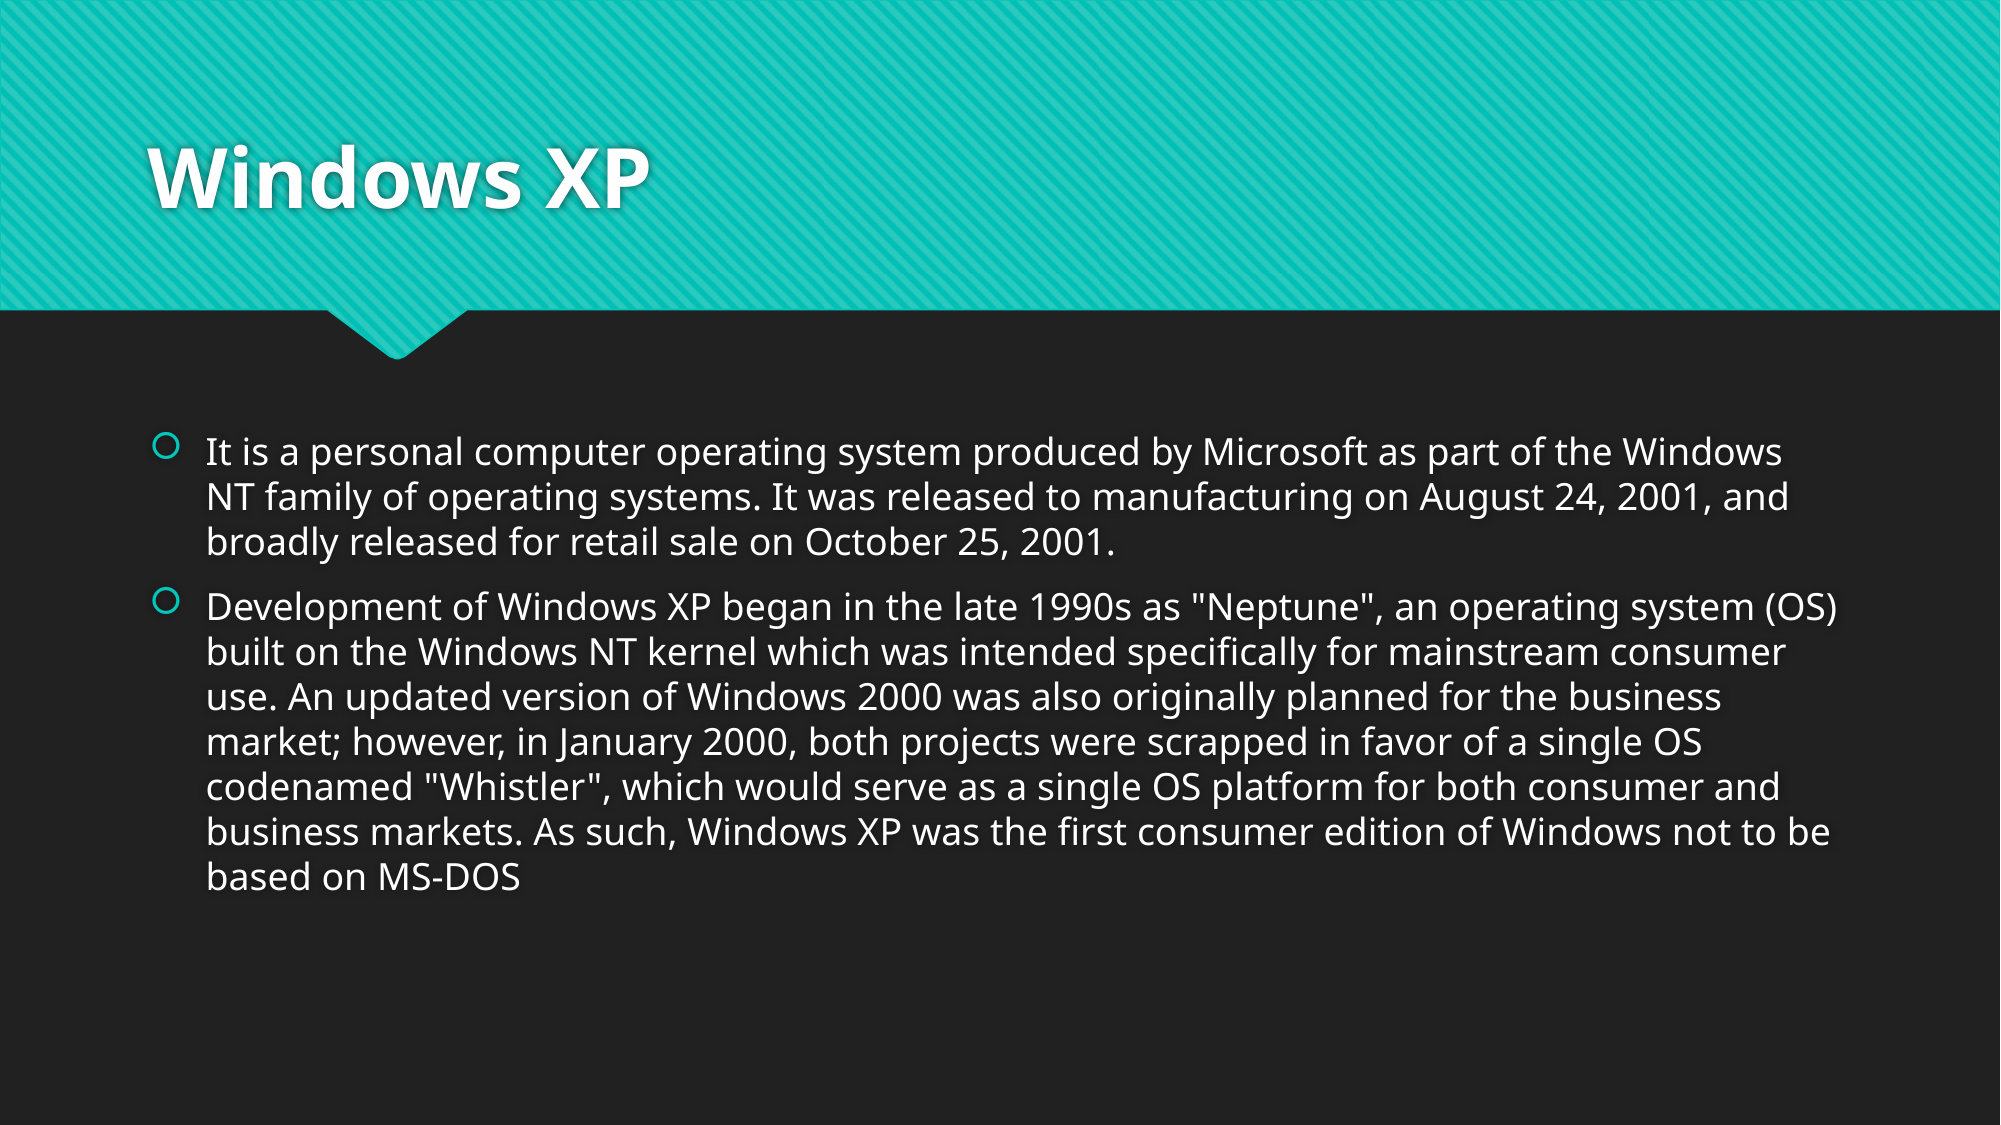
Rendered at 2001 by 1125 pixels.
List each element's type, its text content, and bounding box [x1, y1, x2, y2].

title Windows XP [132, 73, 1868, 233]
list It is a personal computer operating system produced by Microsoft as part of the Windows NT family of operating systems. It was released to manufacturing on August 24, 2001, and broadly released for retail sale on October 25, 2001. Development of Windows XP began in the late 1990s as "Neptune", an operating system (OS) built on the Windows NT kernel which was intended specifically for mainstream consumer use. An updated version of Windows 2000 was also originally planned for the business market; however, in January 2000, both projects were scrapped in favor of a single OS codenamed "Whistler", which would serve as a single OS platform for both consumer and business markets. As such, Windows XP was the first consumer edition of Windows not to be based on MS-DOS [134, 364, 1866, 962]
